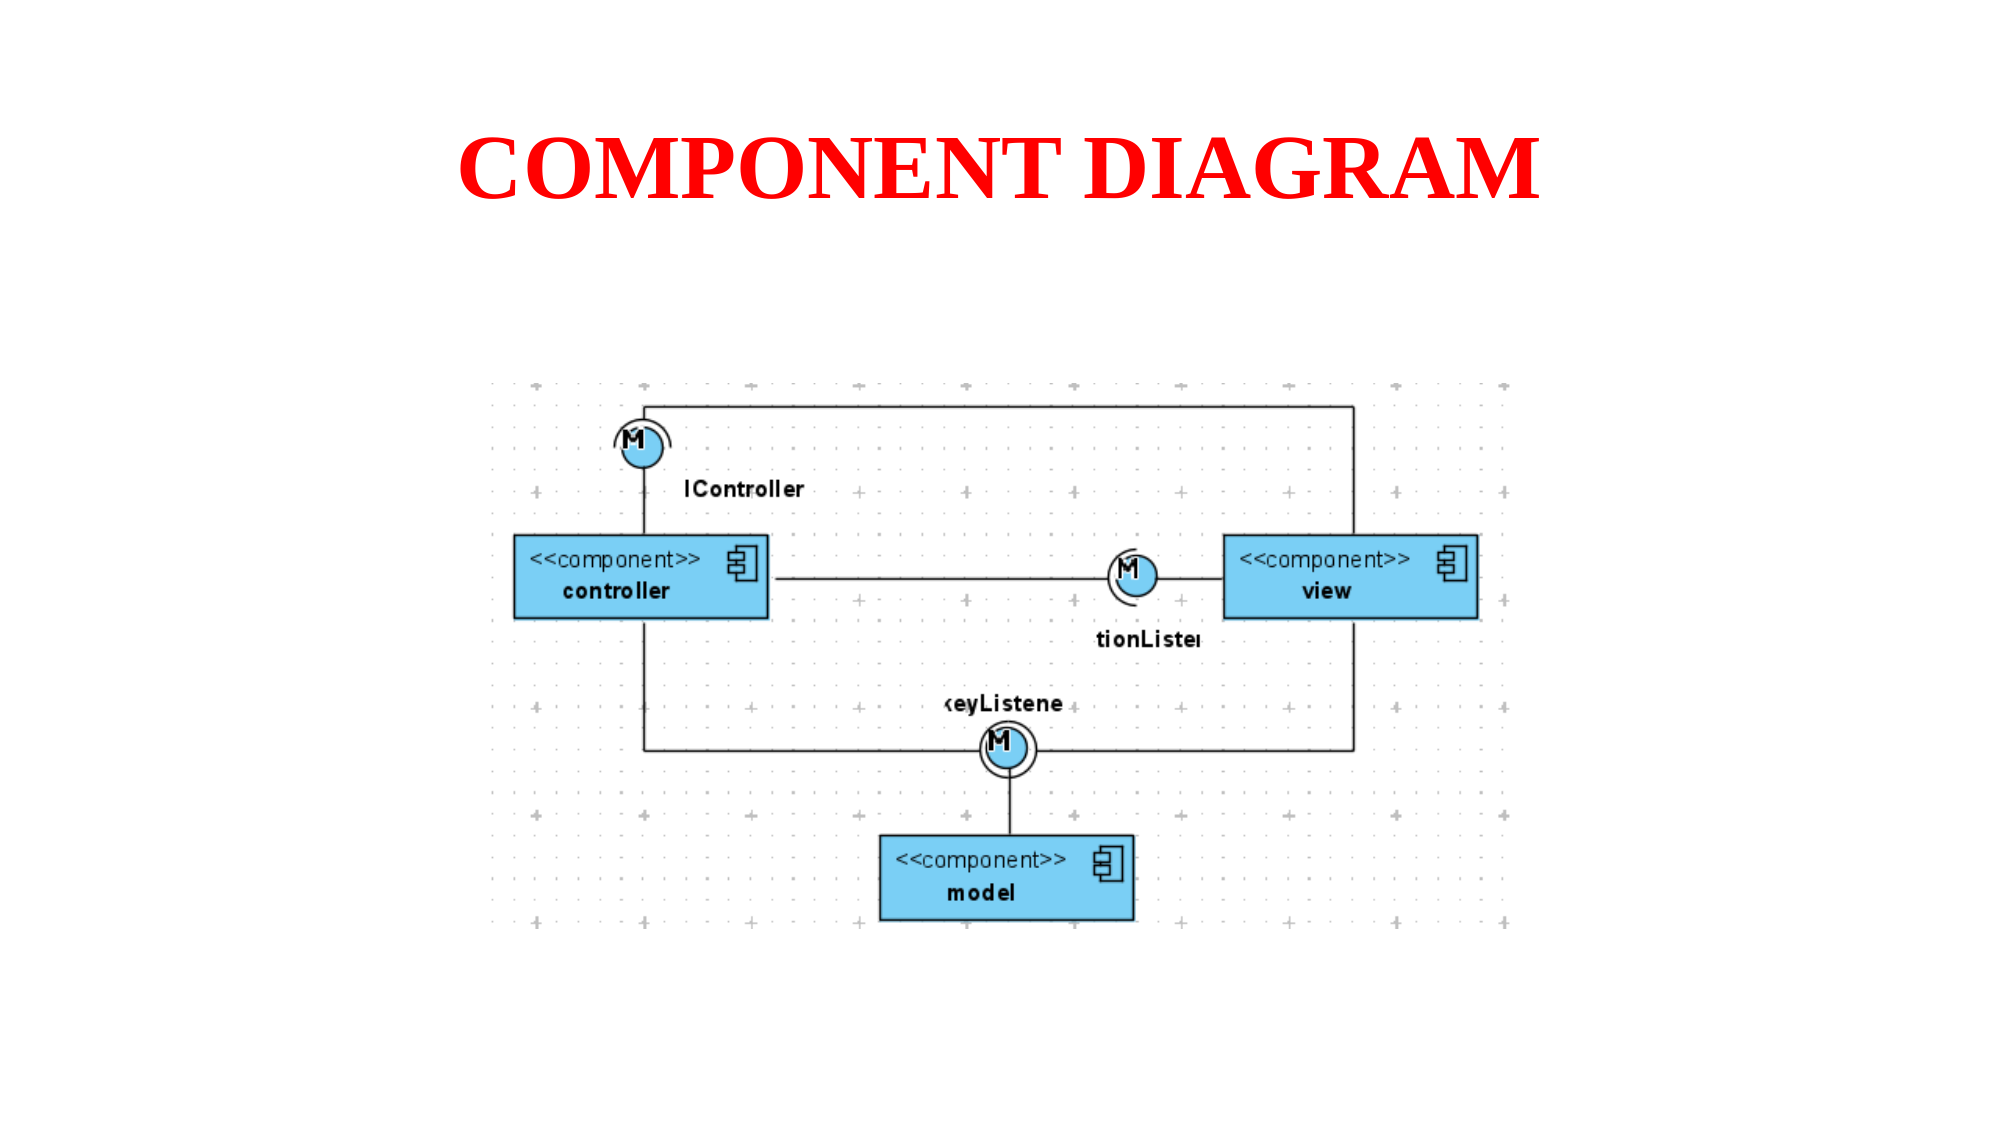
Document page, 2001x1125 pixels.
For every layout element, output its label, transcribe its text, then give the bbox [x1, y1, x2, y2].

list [481, 383, 1519, 929]
title COMPONENT DIAGRAM [137, 59, 1863, 278]
